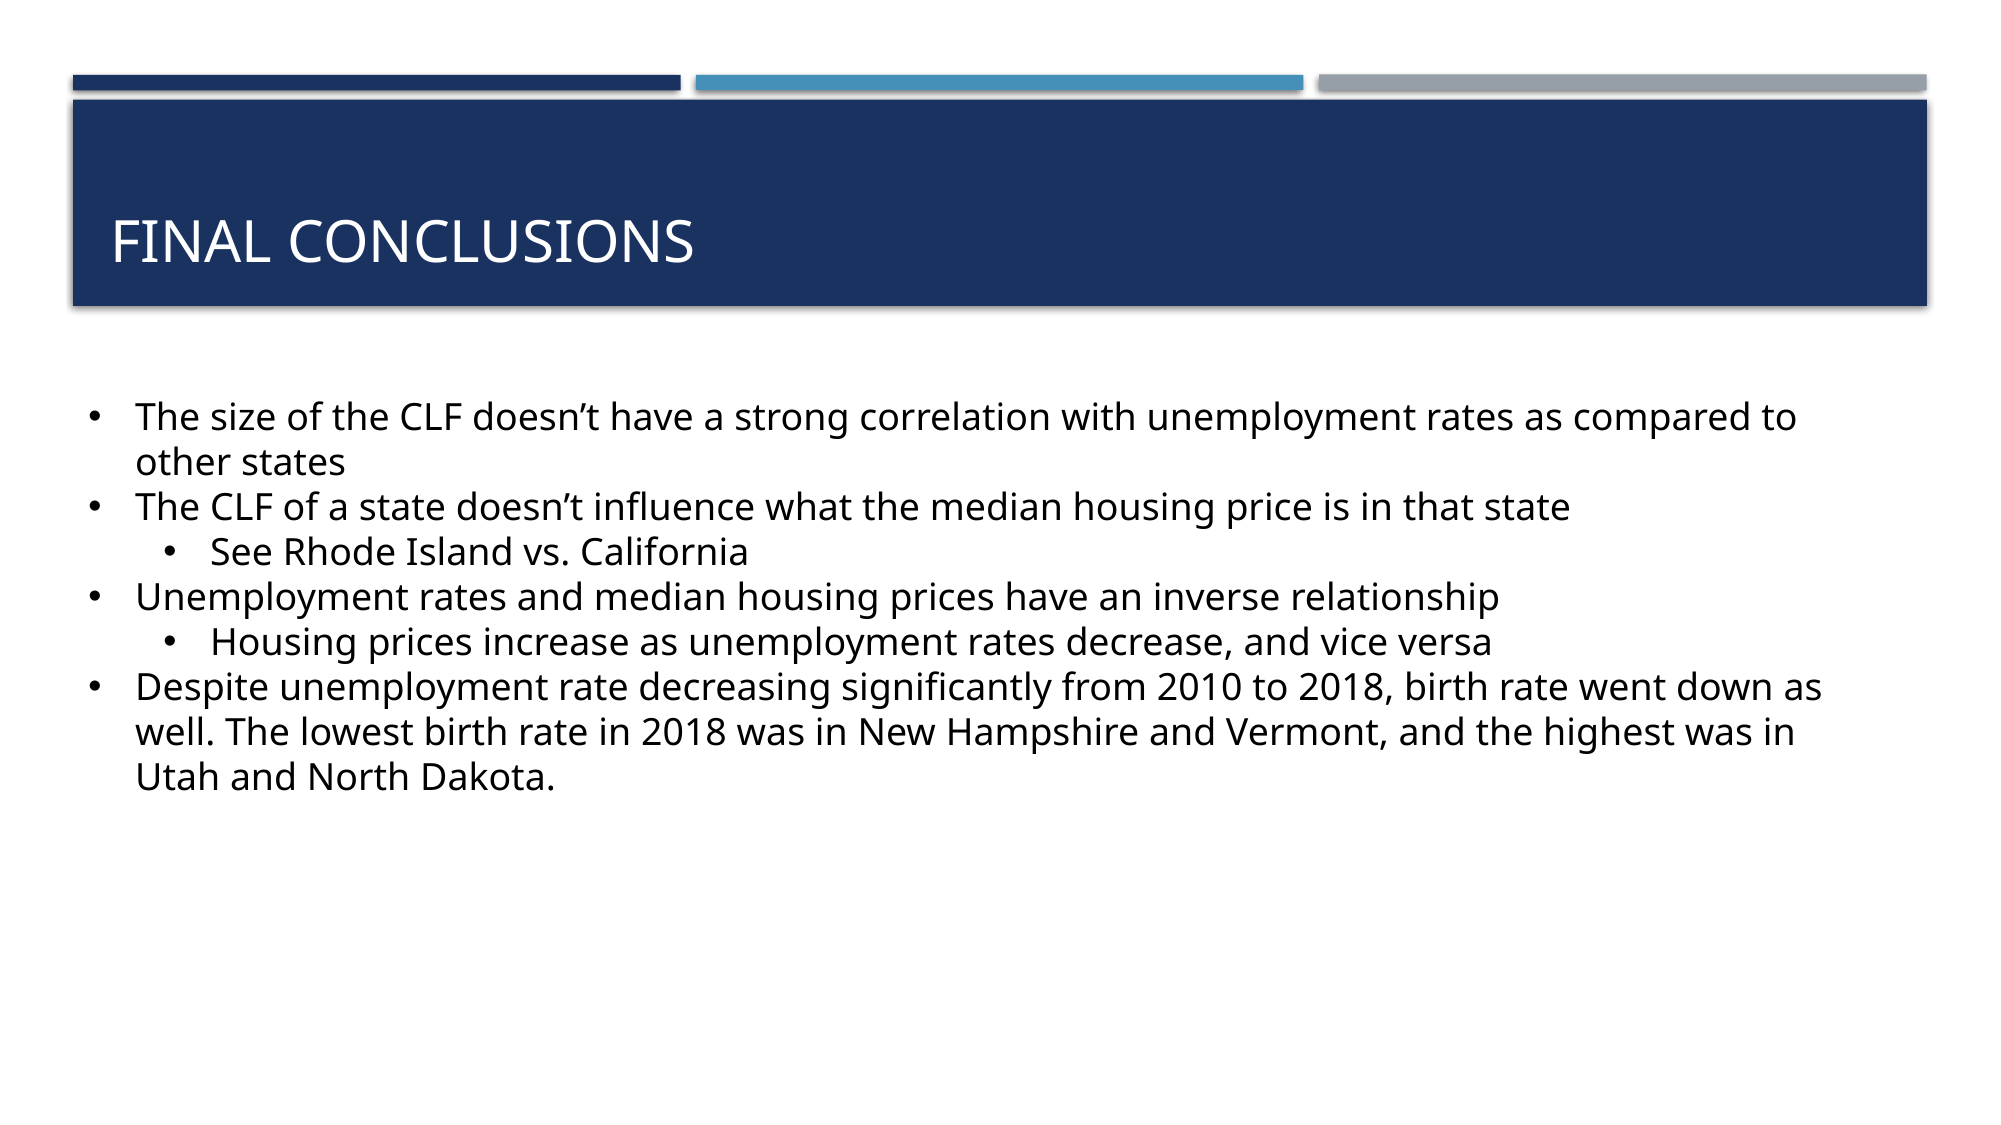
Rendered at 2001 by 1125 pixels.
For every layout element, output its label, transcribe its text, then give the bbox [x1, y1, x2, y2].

title Final Conclusions [95, 119, 1905, 282]
text_box The size of the CLF doesn’t have a strong correlation with unemployment rates as compared to other states The CLF of a state doesn’t influence what the median housing price is in that state See Rhode Island vs. California Unemployment rates and median housing prices have an inverse relationship Housing prices increase as unemployment rates decrease, and vice versa Despite unemployment rate decreasing significantly from 2010 to 2018, birth rate went down as well. The lowest birth rate in 2018 was in New Hampshire and Vermont, and the highest was in Utah and North Dakota. [73, 340, 1905, 851]
